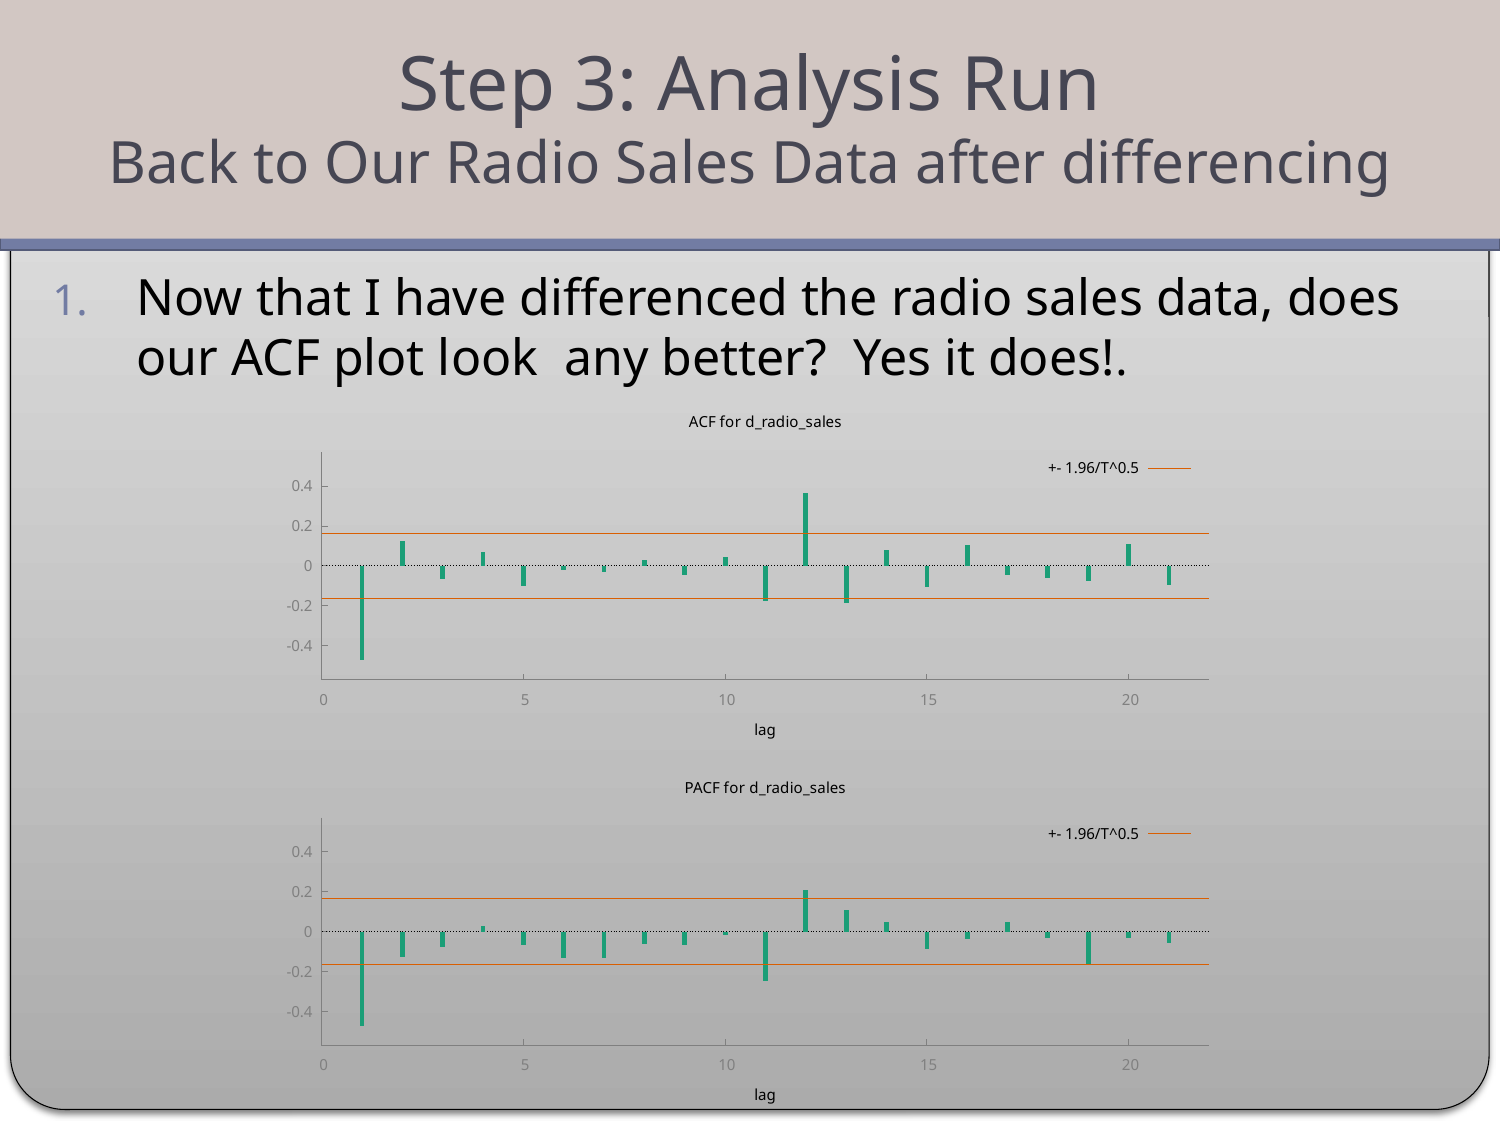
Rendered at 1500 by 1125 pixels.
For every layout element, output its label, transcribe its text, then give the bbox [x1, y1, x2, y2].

text_box Now that I have differenced the radio sales data, does our ACF plot look any better? Yes it does!. [37, 258, 1463, 393]
text_box Step 3: Analysis Run Back to Our Radio Sales Data after differencing [0, 0, 1500, 239]
text_box [0, 239, 1500, 251]
picture [261, 377, 1239, 1120]
